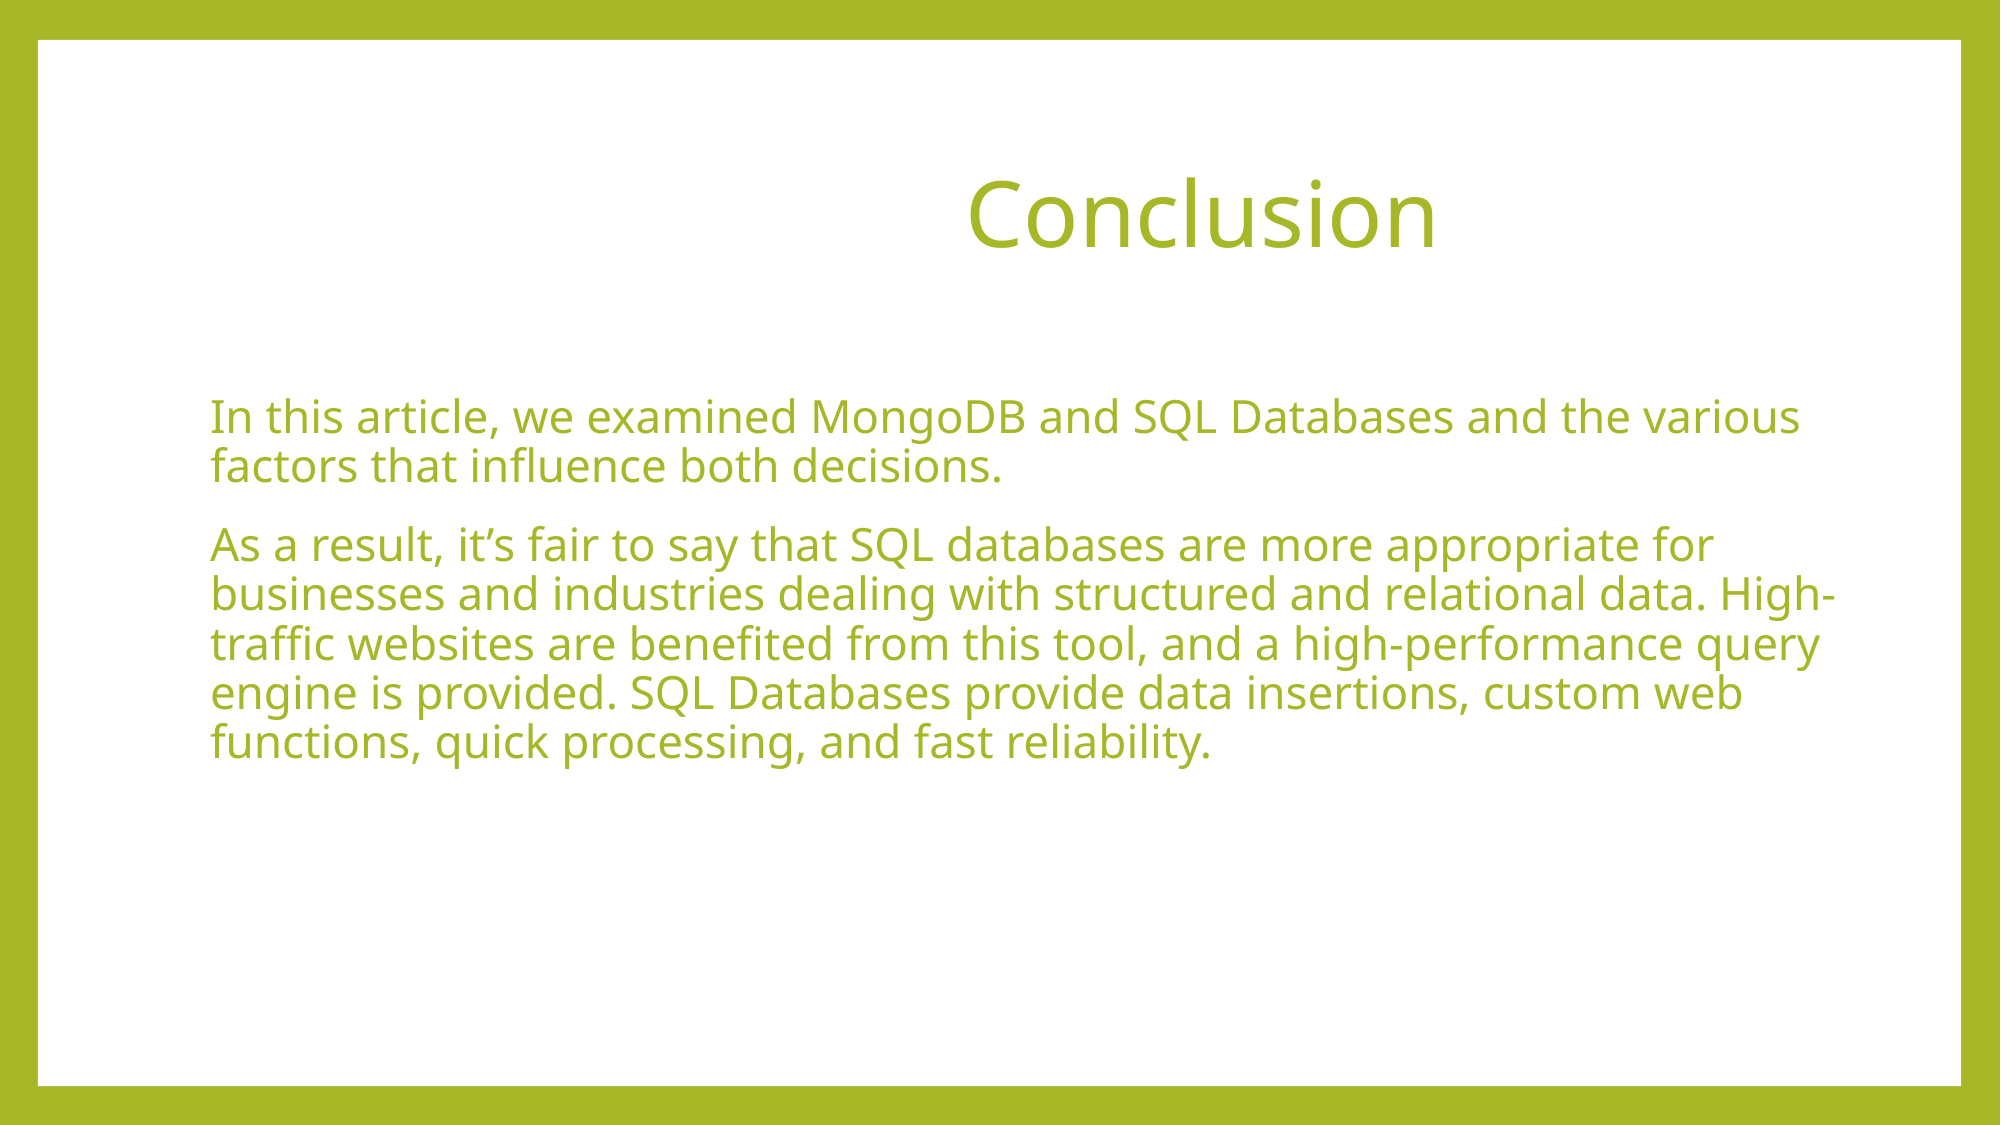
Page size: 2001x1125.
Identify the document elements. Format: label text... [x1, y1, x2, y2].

title Conclusion [143, 106, 1764, 330]
list In this article, we examined MongoDB and SQL Databases and the various factors that influence both decisions. As a result, it’s fair to say that SQL databases are more appropriate for businesses and industries dealing with structured and relational data. High-traffic websites are benefited from this tool, and a high-performance query engine is provided. SQL Databases provide data insertions, custom web functions, quick processing, and fast reliability. [187, 386, 1895, 911]
